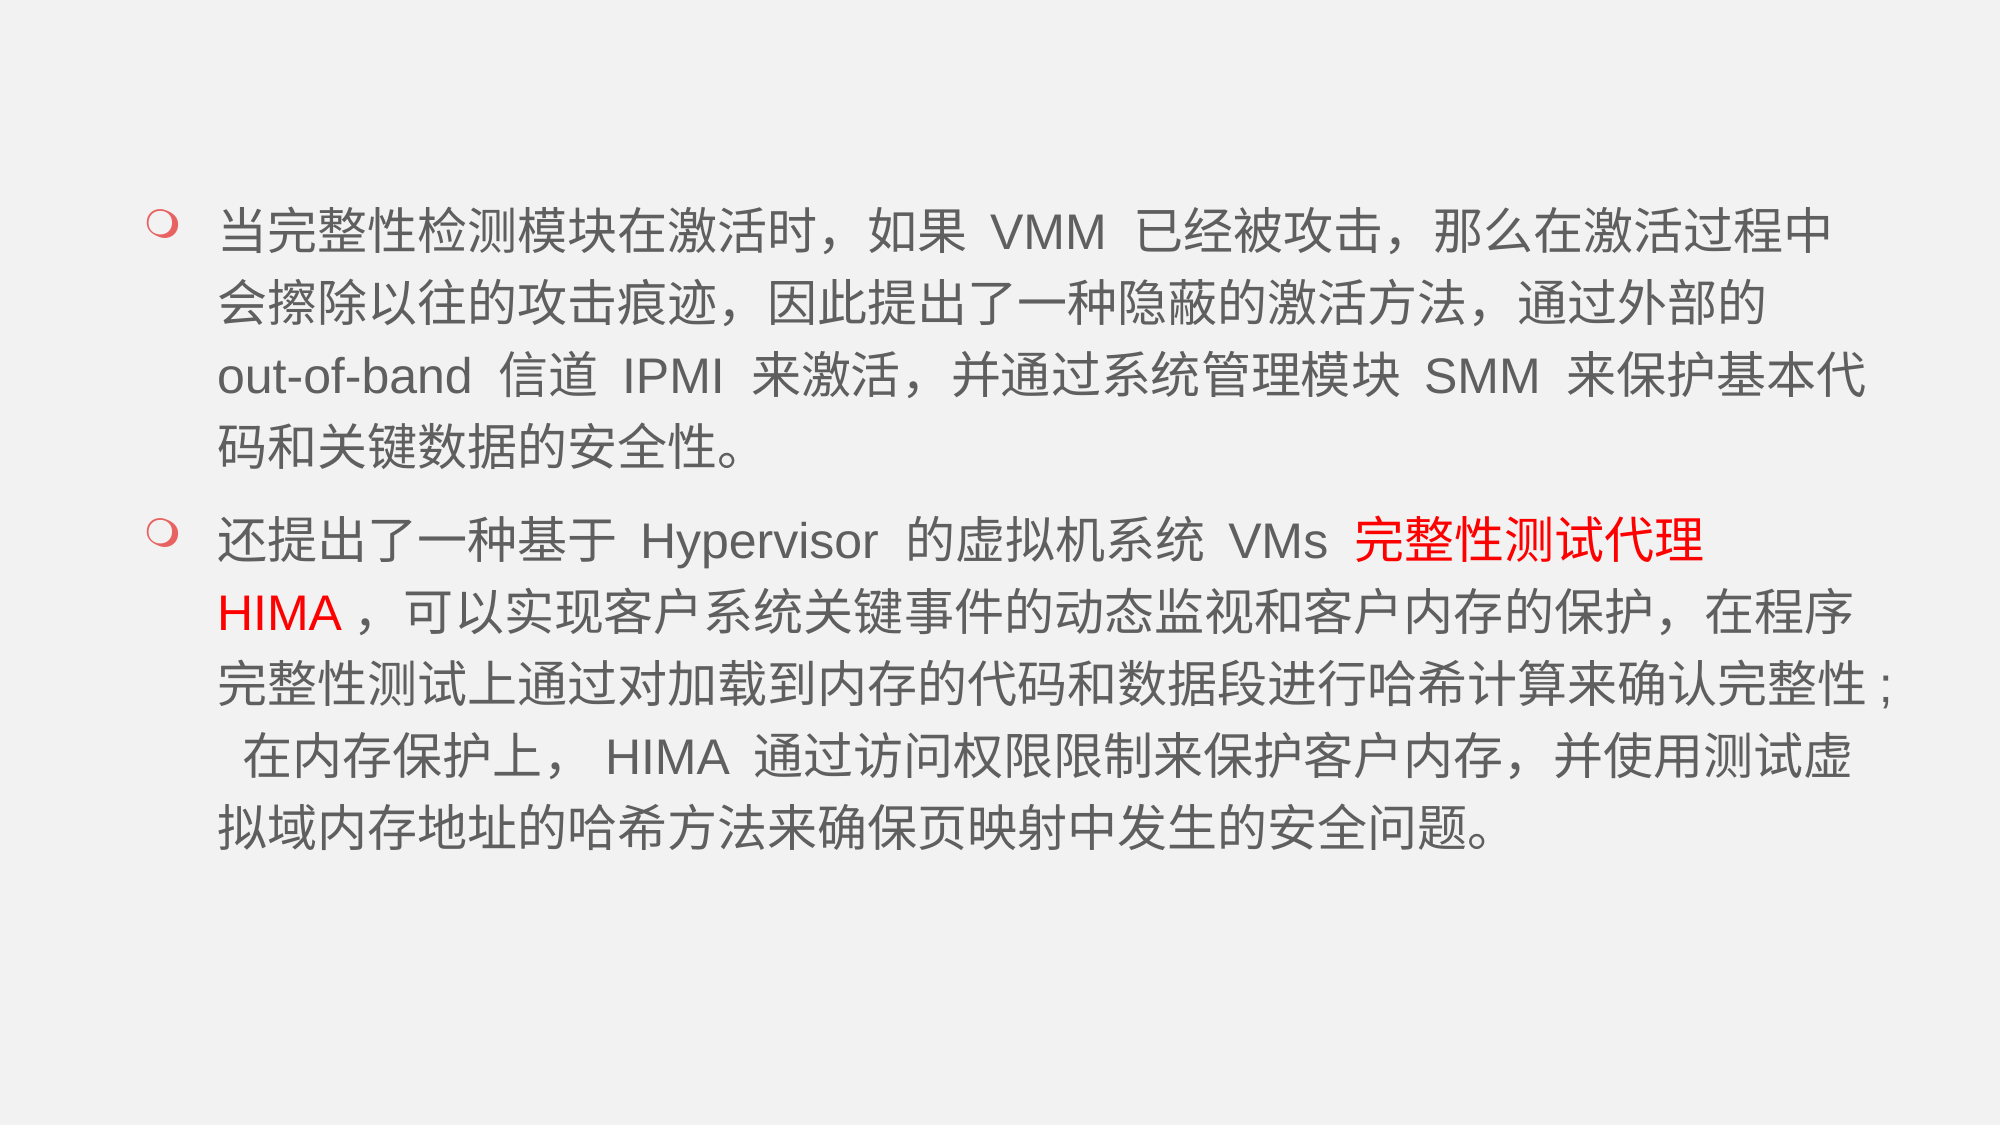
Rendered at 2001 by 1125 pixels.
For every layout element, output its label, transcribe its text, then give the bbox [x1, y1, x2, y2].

list 当完整性检测模块在激活时，如果 VMM 已经被攻击，那么在激活过程中会擦除以往的攻击痕迹，因此提出了一种隐蔽的激活方法，通过外部的 out-of-band 信道 IPMI 来激活，并通过系统管理模块 SMM 来保护基本代码和关键数据的安全性。 还提出了一种基于 Hypervisor 的虚拟机系统 VMs 完整性测试代理 HIMA，可以实现客户系统关键事件的动态监视和客户内存的保护，在程序完整性测试上通过对加载到内存的代码和数据段进行哈希计算来确认完整性; 在内存保护上，HIMA 通过访问权限限制来保护客户内存，并使用测试虚拟域内存地址的哈希方法来确保页映射中发生的安全问题。 [128, 179, 1885, 1125]
